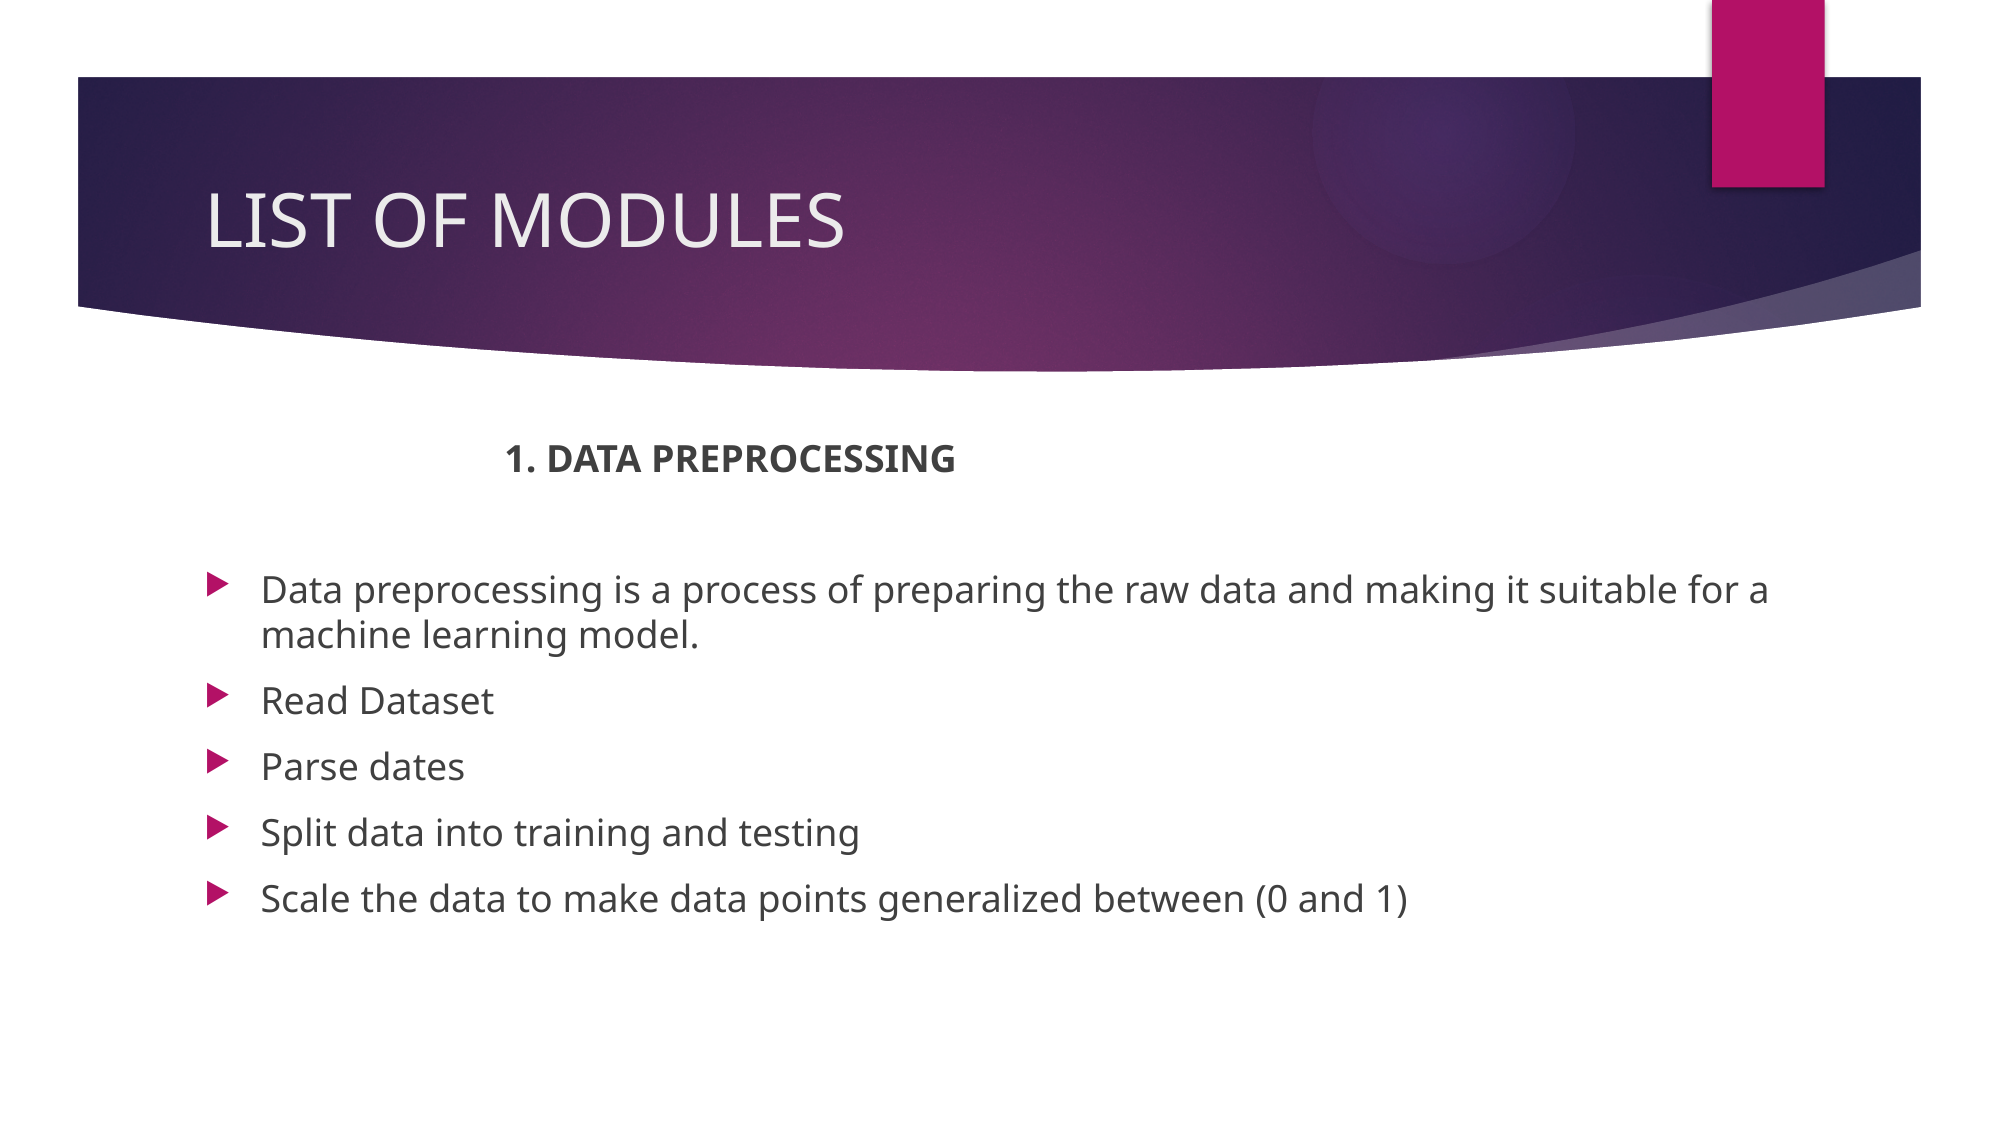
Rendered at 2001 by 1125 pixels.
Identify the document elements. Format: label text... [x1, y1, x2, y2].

list 1. DATA PREPROCESSING Data preprocessing is a process of preparing the raw data and making it suitable for a machine learning model. Read Dataset Parse dates Split data into training and testing Scale the data to make data points generalized between (0 and 1) [189, 427, 1800, 988]
title LIST OF MODULES [189, 159, 1627, 276]
